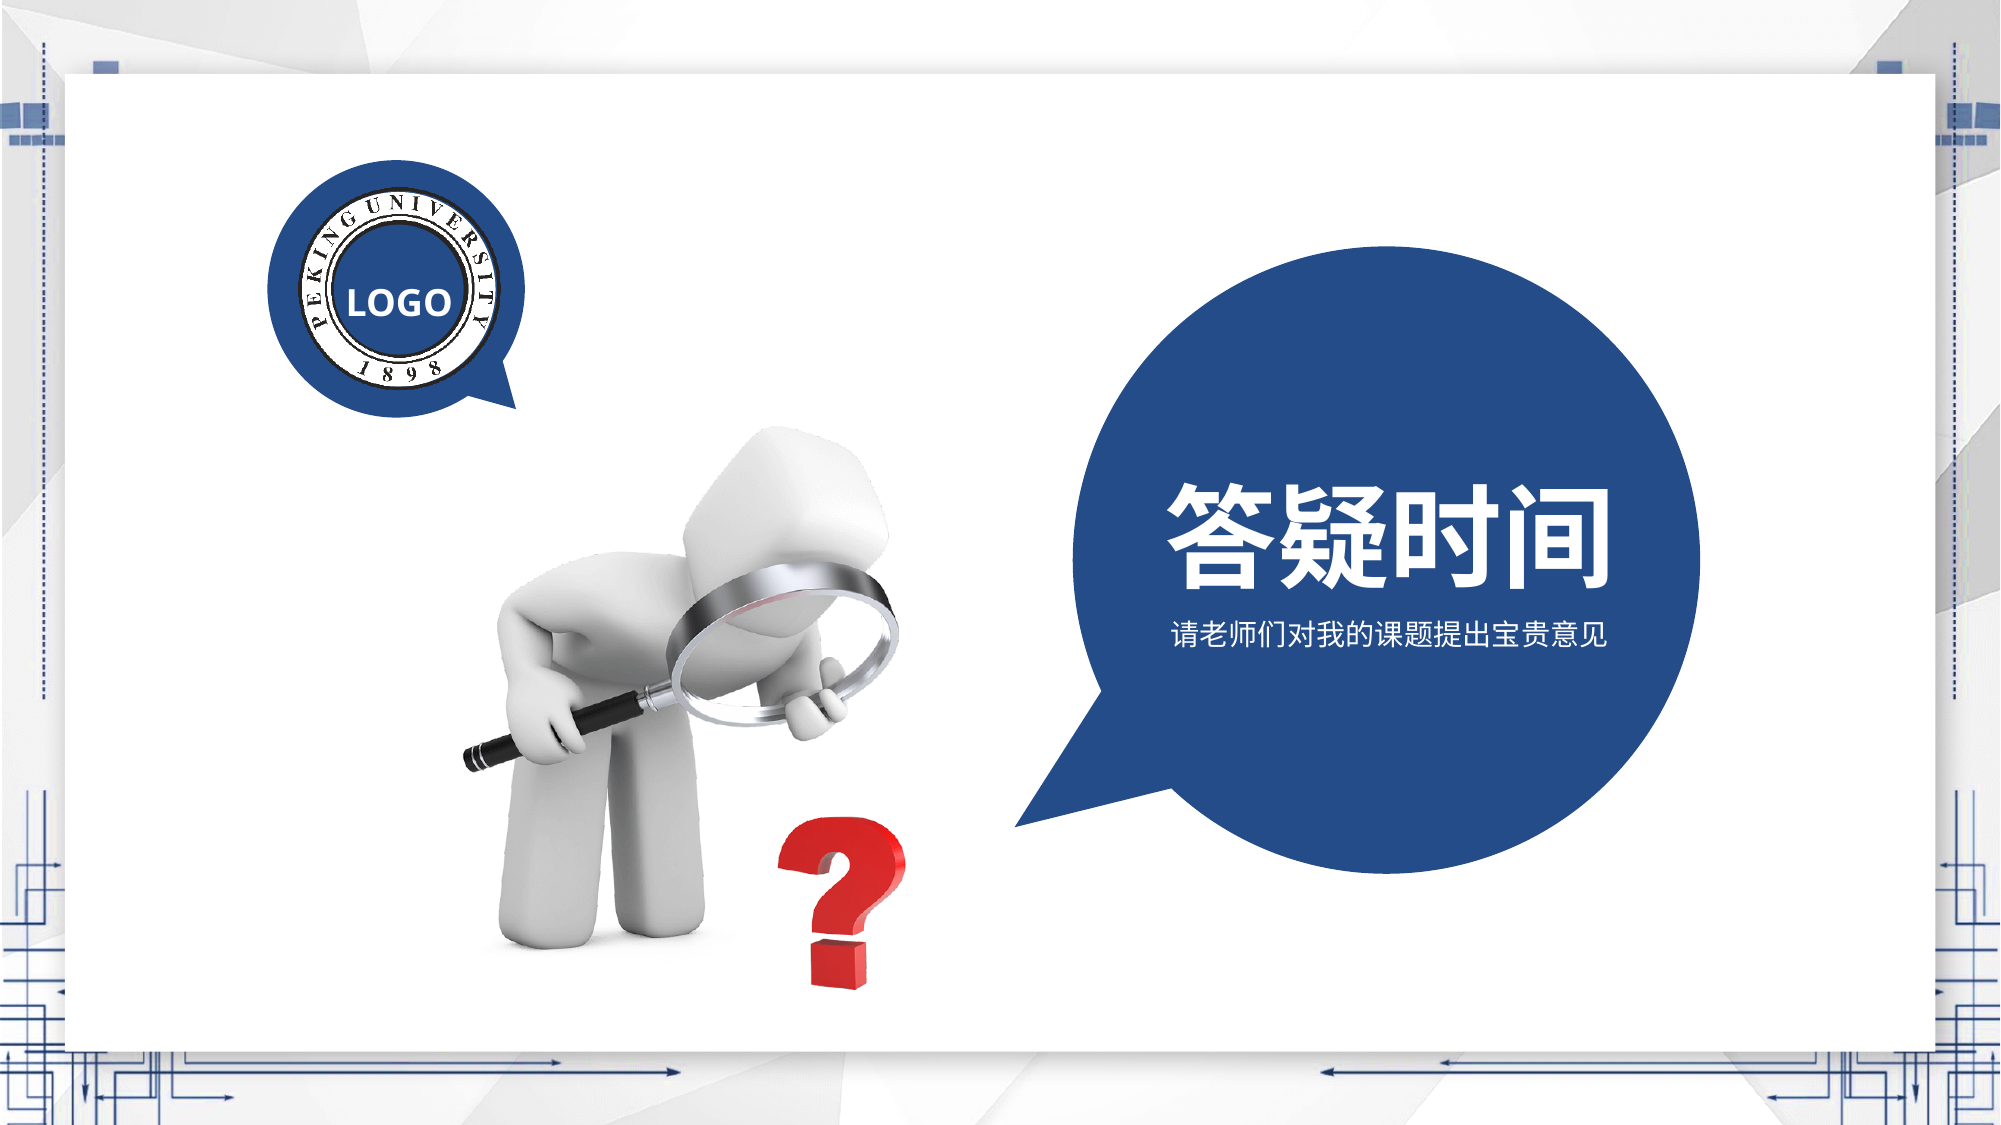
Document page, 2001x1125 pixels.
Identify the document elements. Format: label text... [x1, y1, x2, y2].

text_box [267, 160, 525, 418]
text_box 请老师们对我的课题提出宝贵意见 [1059, 608, 1720, 651]
text_box [1101, 245, 1672, 426]
text_box [1012, 651, 1688, 875]
text_box 答疑时间 [1031, 426, 1749, 617]
picture [0, 0, 2001, 1125]
